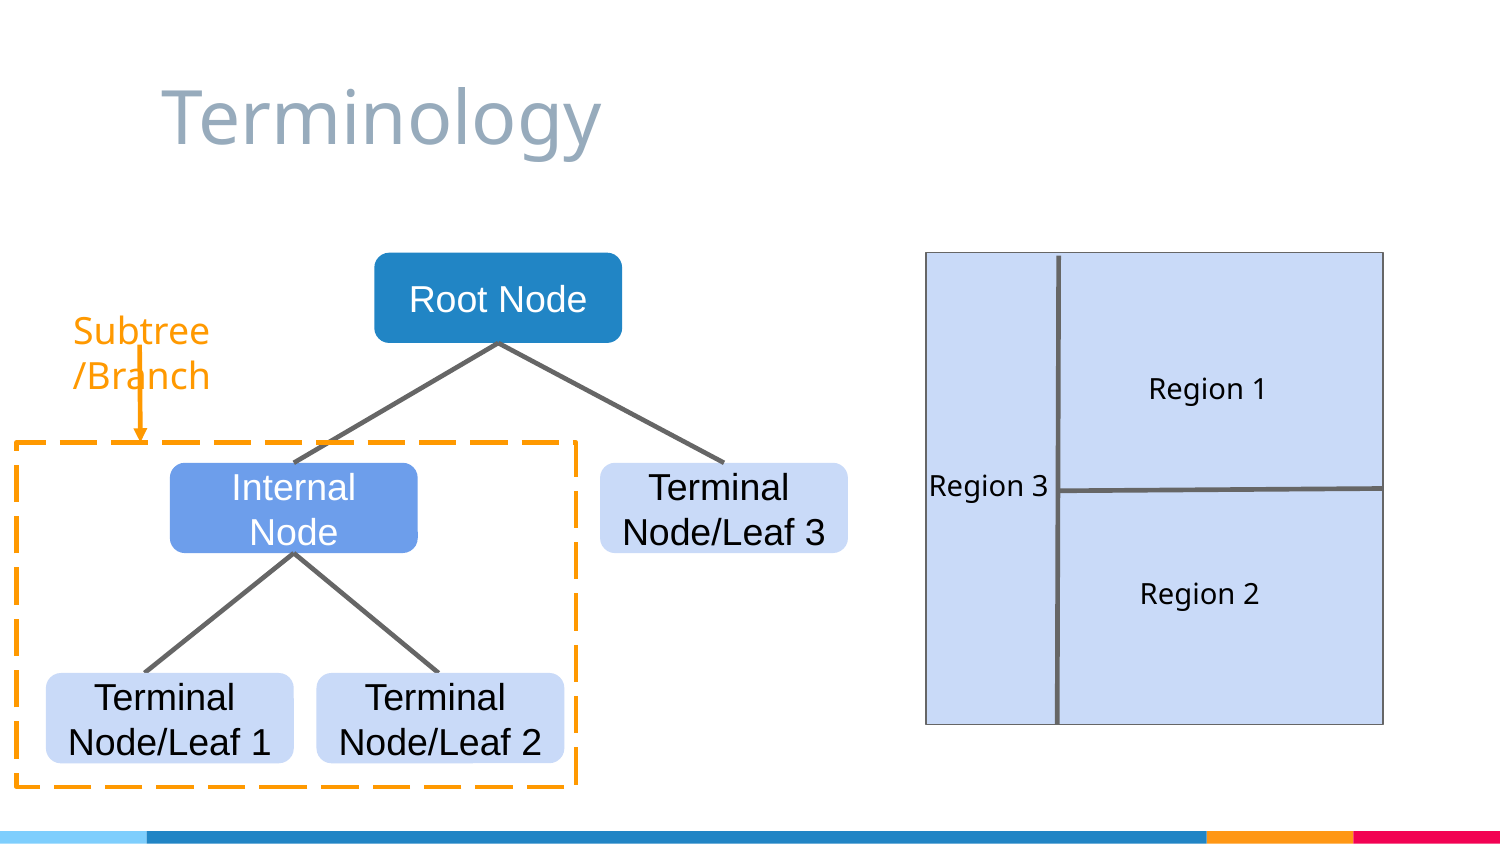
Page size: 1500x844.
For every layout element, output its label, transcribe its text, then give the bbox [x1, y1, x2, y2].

text_box Terminal Node/Leaf 3 [600, 462, 848, 554]
title Terminology [146, 33, 1207, 175]
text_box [582, 342, 725, 464]
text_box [0, 292, 577, 788]
text_box Root Node [374, 252, 623, 341]
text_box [913, 252, 1384, 725]
